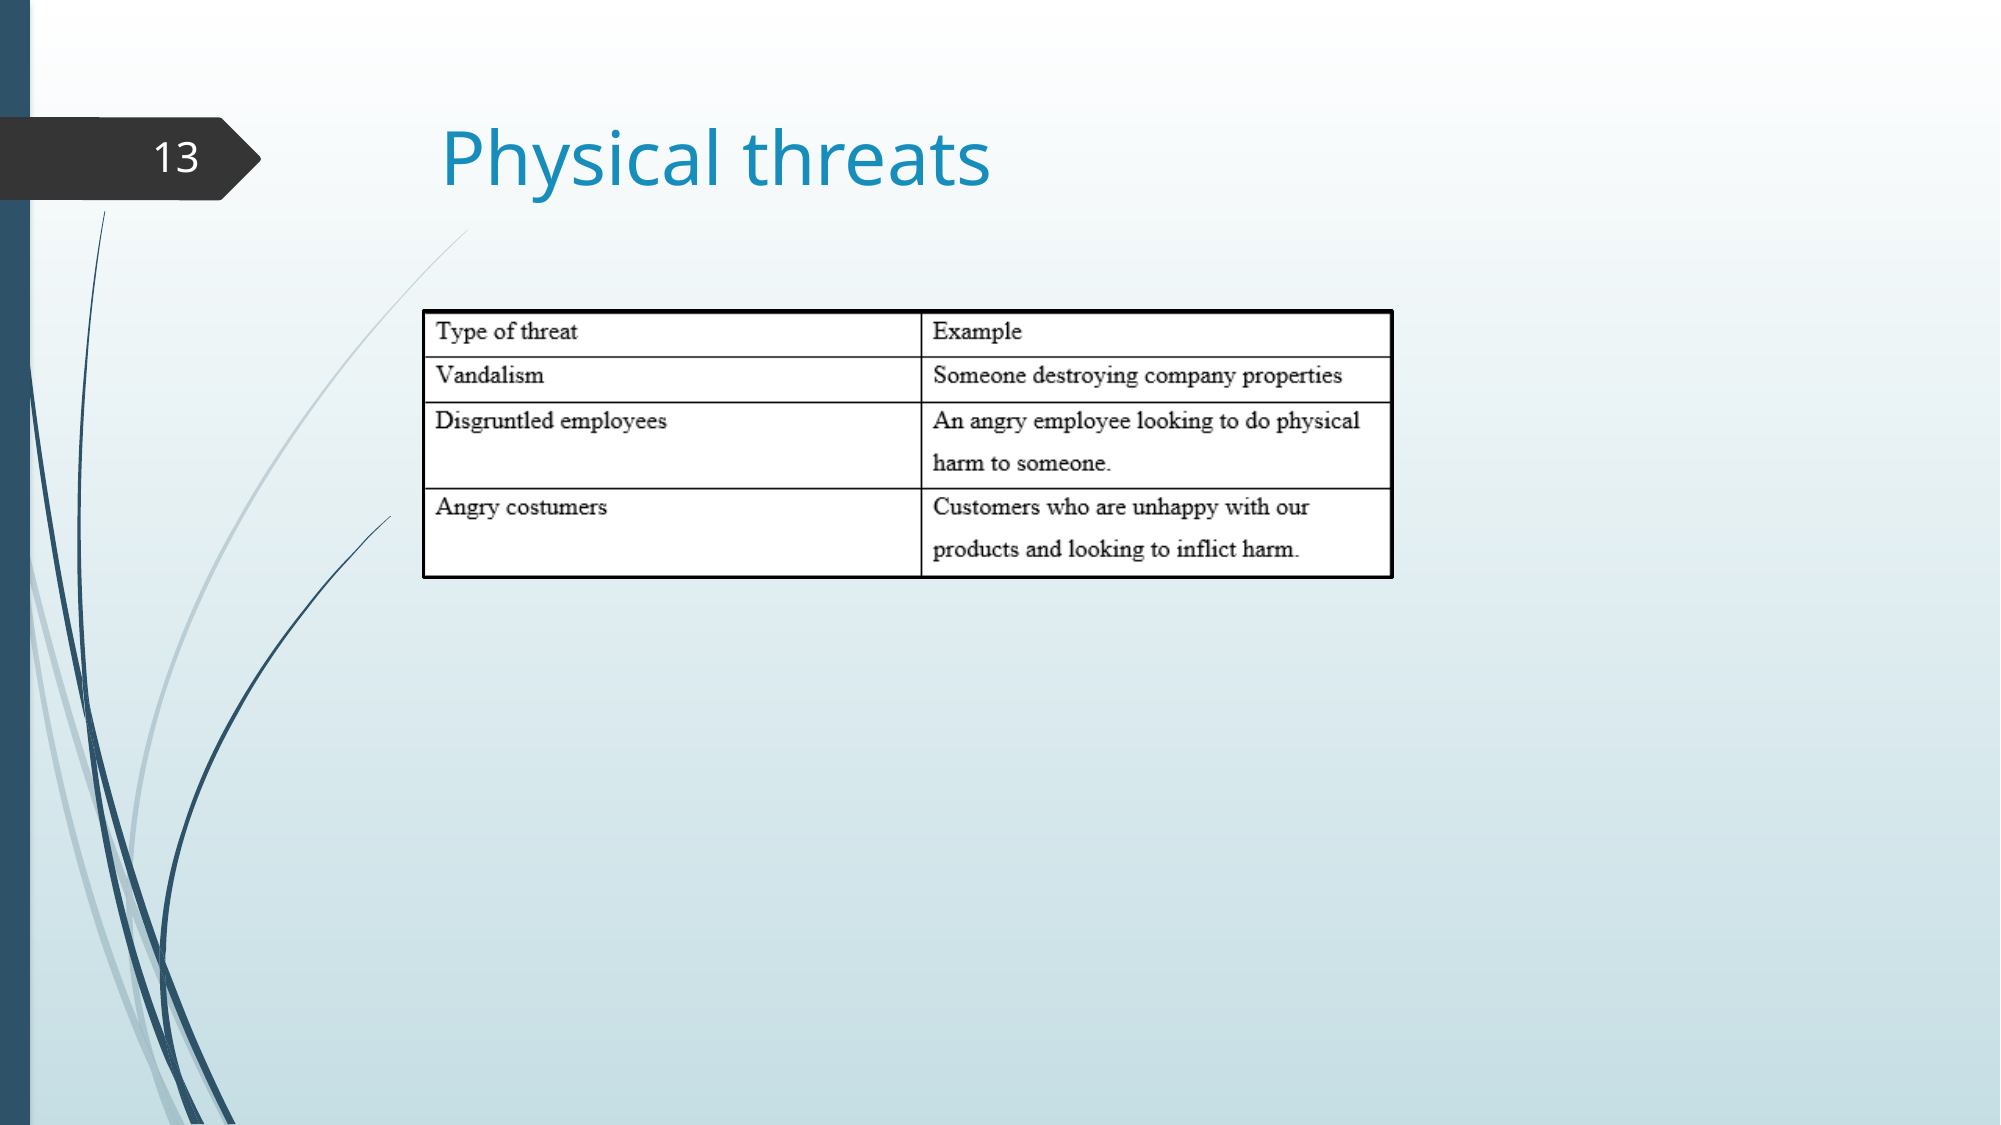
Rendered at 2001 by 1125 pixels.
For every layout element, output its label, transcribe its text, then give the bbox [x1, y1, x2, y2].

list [425, 312, 1392, 577]
slide_number 13 [87, 129, 216, 190]
title Physical threats [425, 102, 1888, 313]
